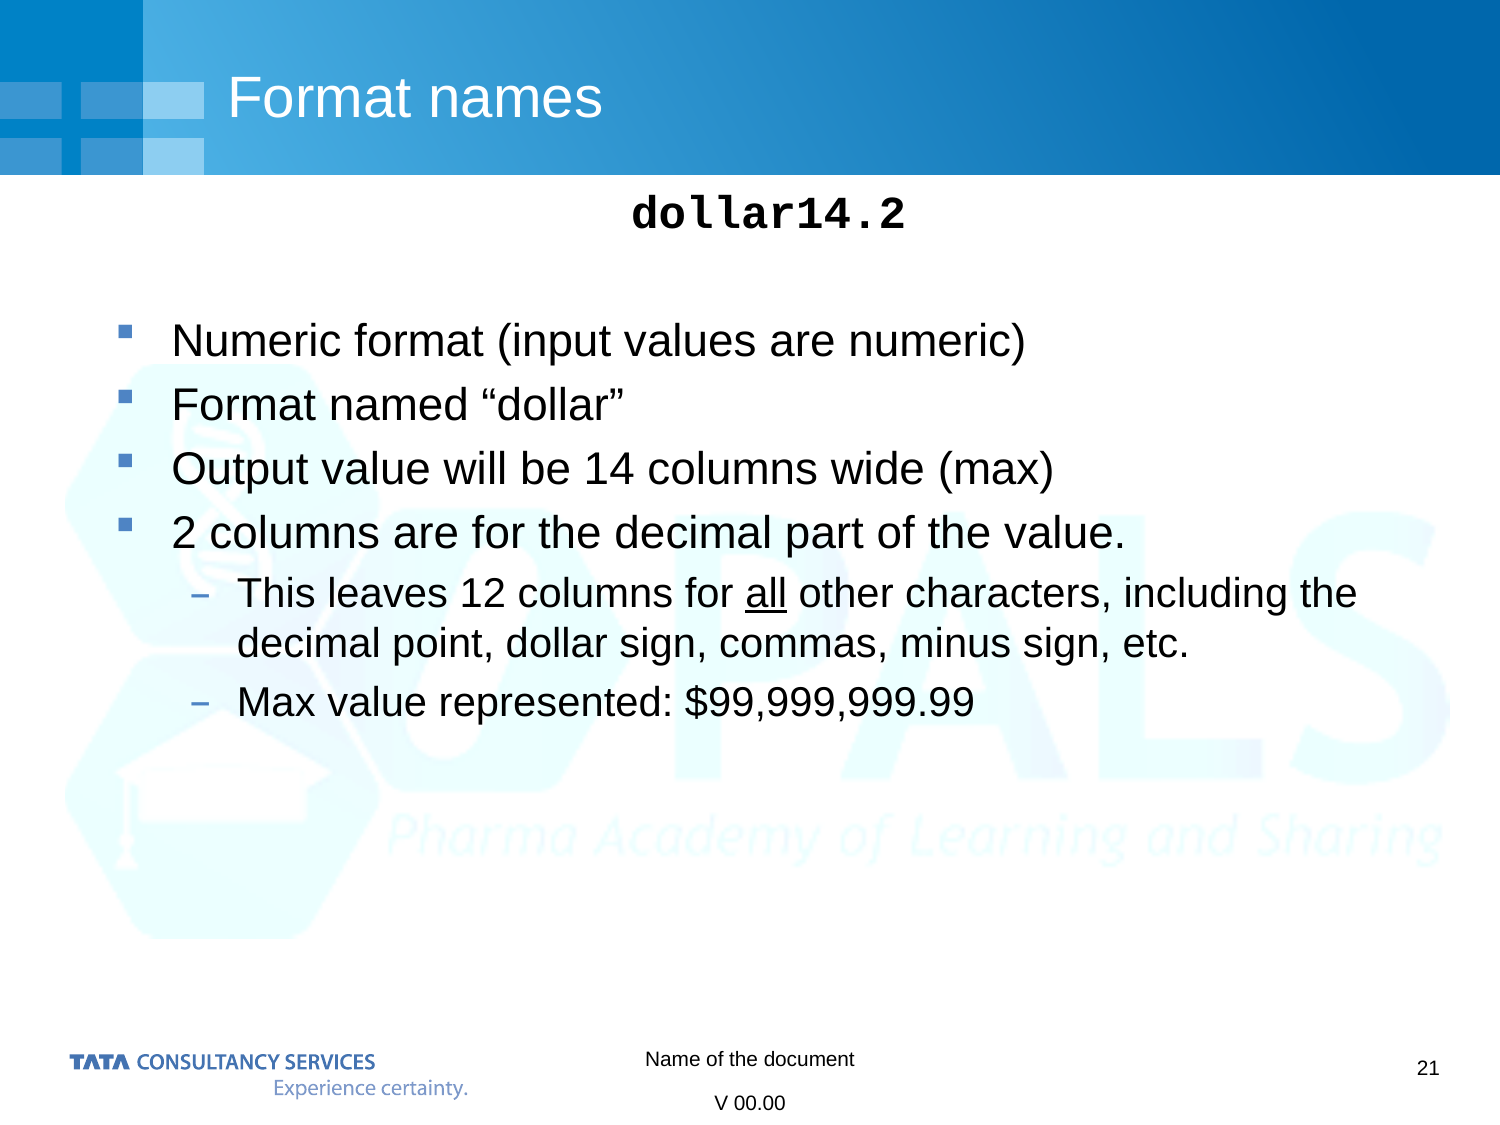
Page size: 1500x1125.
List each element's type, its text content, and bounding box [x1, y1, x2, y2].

list dollar14.2 Numeric format (input values are numeric) Format named “dollar” Output value will be 14 columns wide (max) 2 columns are for the decimal part of the value. This leaves 12 columns for all other characters, including the decimal point, dollar sign, commas, minus sign, etc. Max value represented: $99,999,999.99 [99, 174, 1438, 950]
title Format names [212, 54, 1450, 135]
